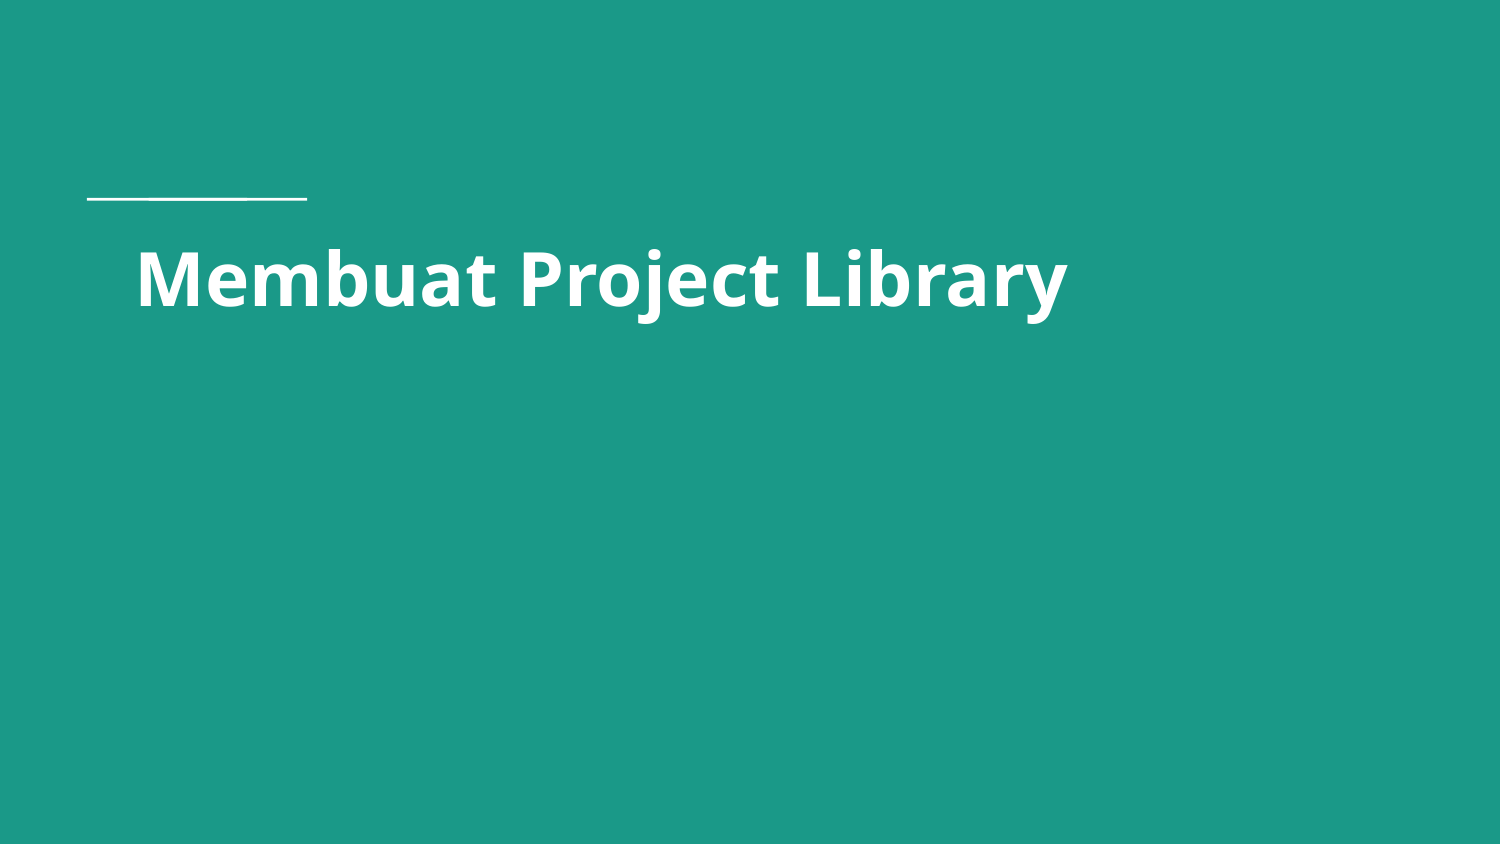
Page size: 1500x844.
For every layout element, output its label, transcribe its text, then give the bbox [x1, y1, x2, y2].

title Membuat Project Library [119, 216, 1381, 466]
